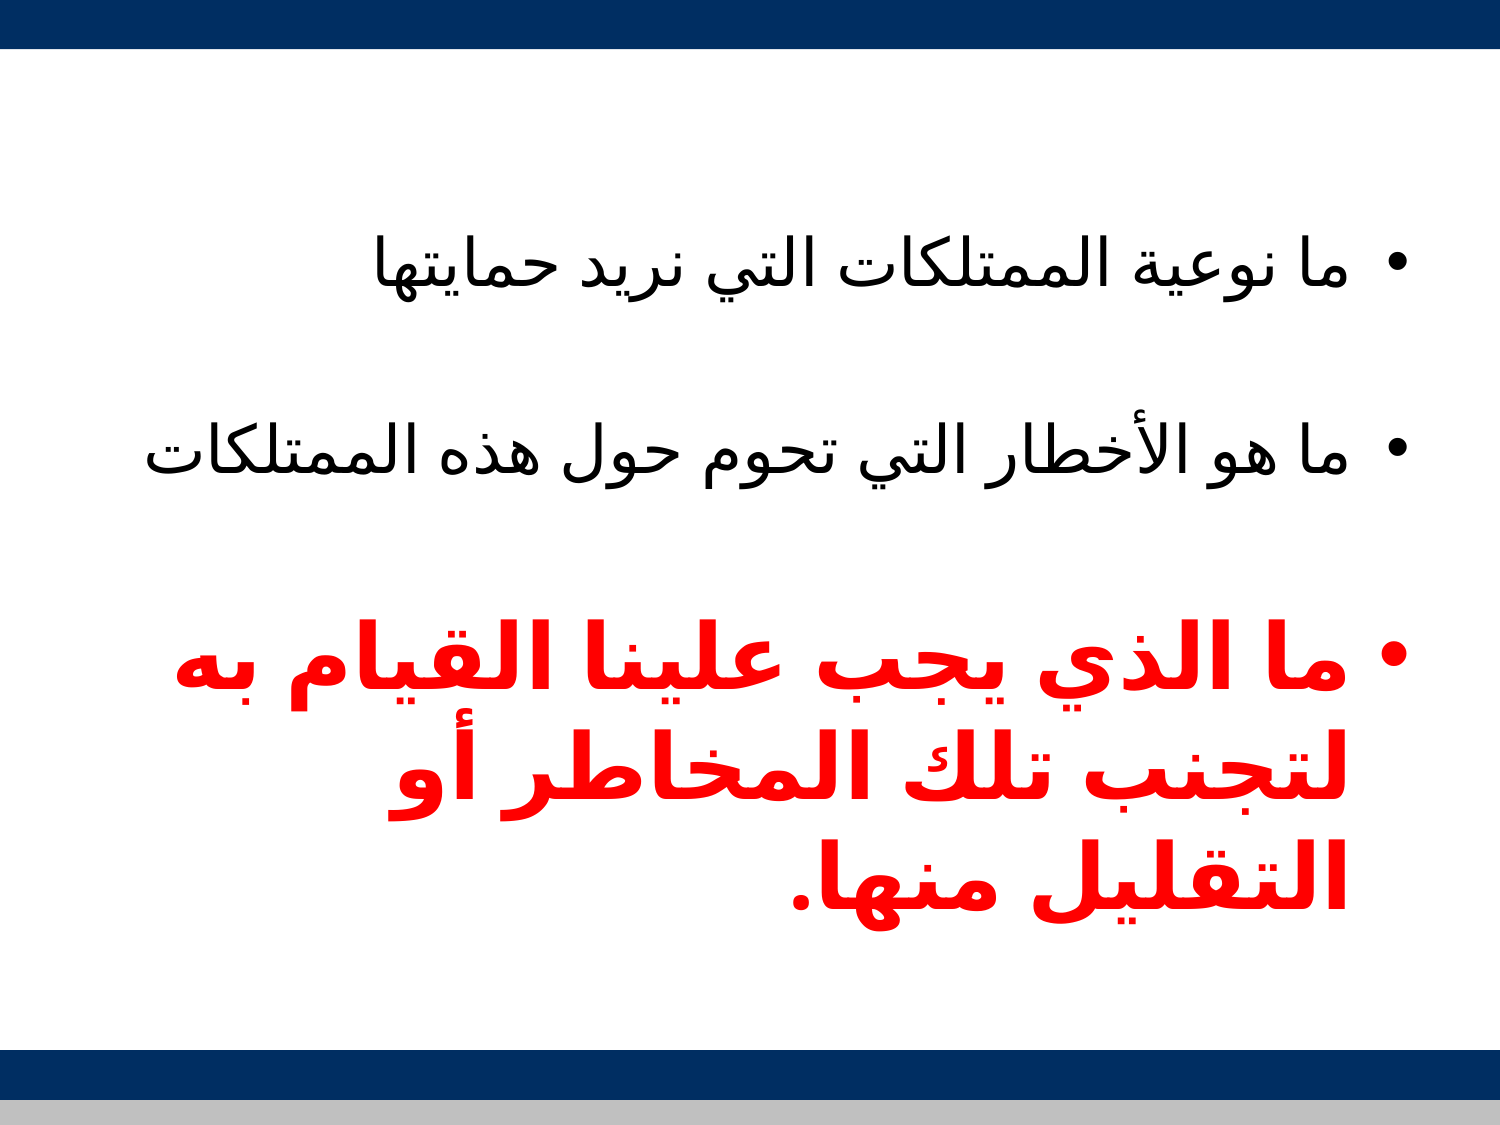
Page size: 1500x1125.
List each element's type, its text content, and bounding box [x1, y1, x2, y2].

list ما نوعية الممتلكات التي نريد حمايتها ما هو الأخطار التي تحوم حول هذه الممتلكات ما الذي يجب علينا القيام به لتجنب تلك المخاطر أو التقليل منها. [75, 212, 1425, 1005]
